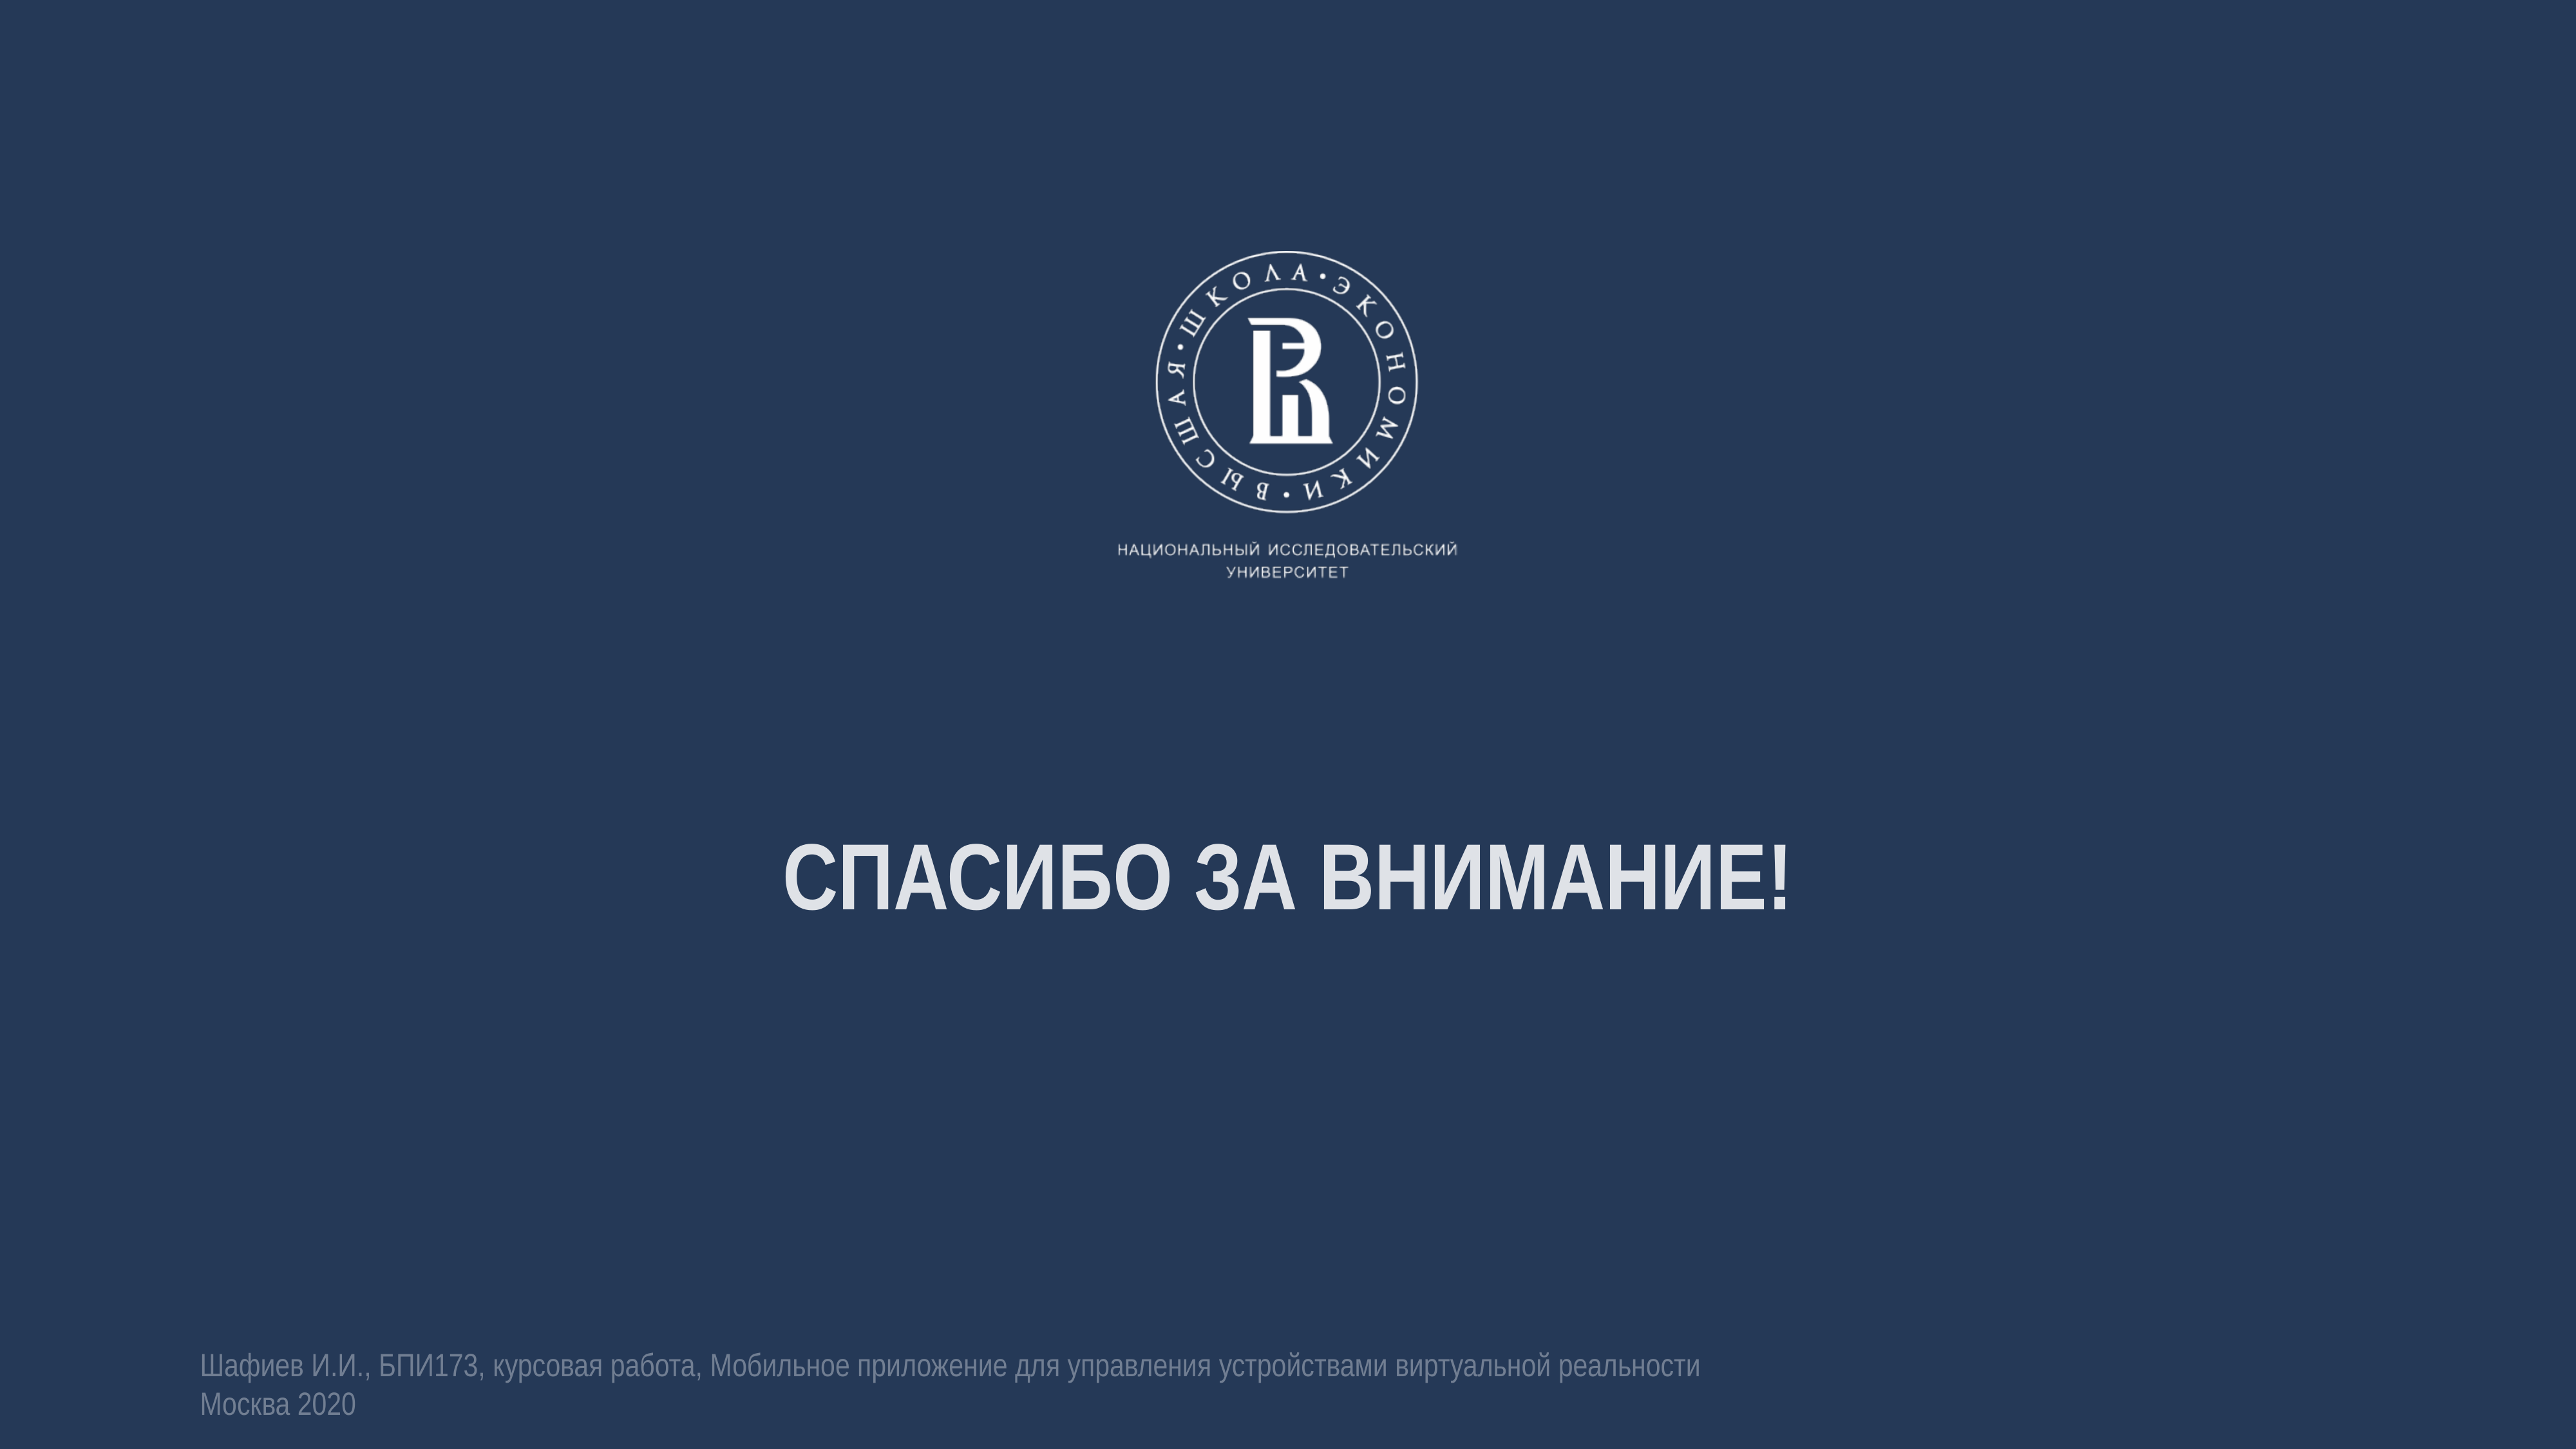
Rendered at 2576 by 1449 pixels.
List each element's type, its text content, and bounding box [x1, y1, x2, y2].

text_box Спасибо за внимание! [415, 808, 2161, 963]
picture [1119, 251, 1457, 578]
text_box Шафиев И.И., БПИ173, курсовая работа, Мобильное приложение для управления устройствами виртуальной реальности Москва 2020 [192, 1336, 2465, 1430]
